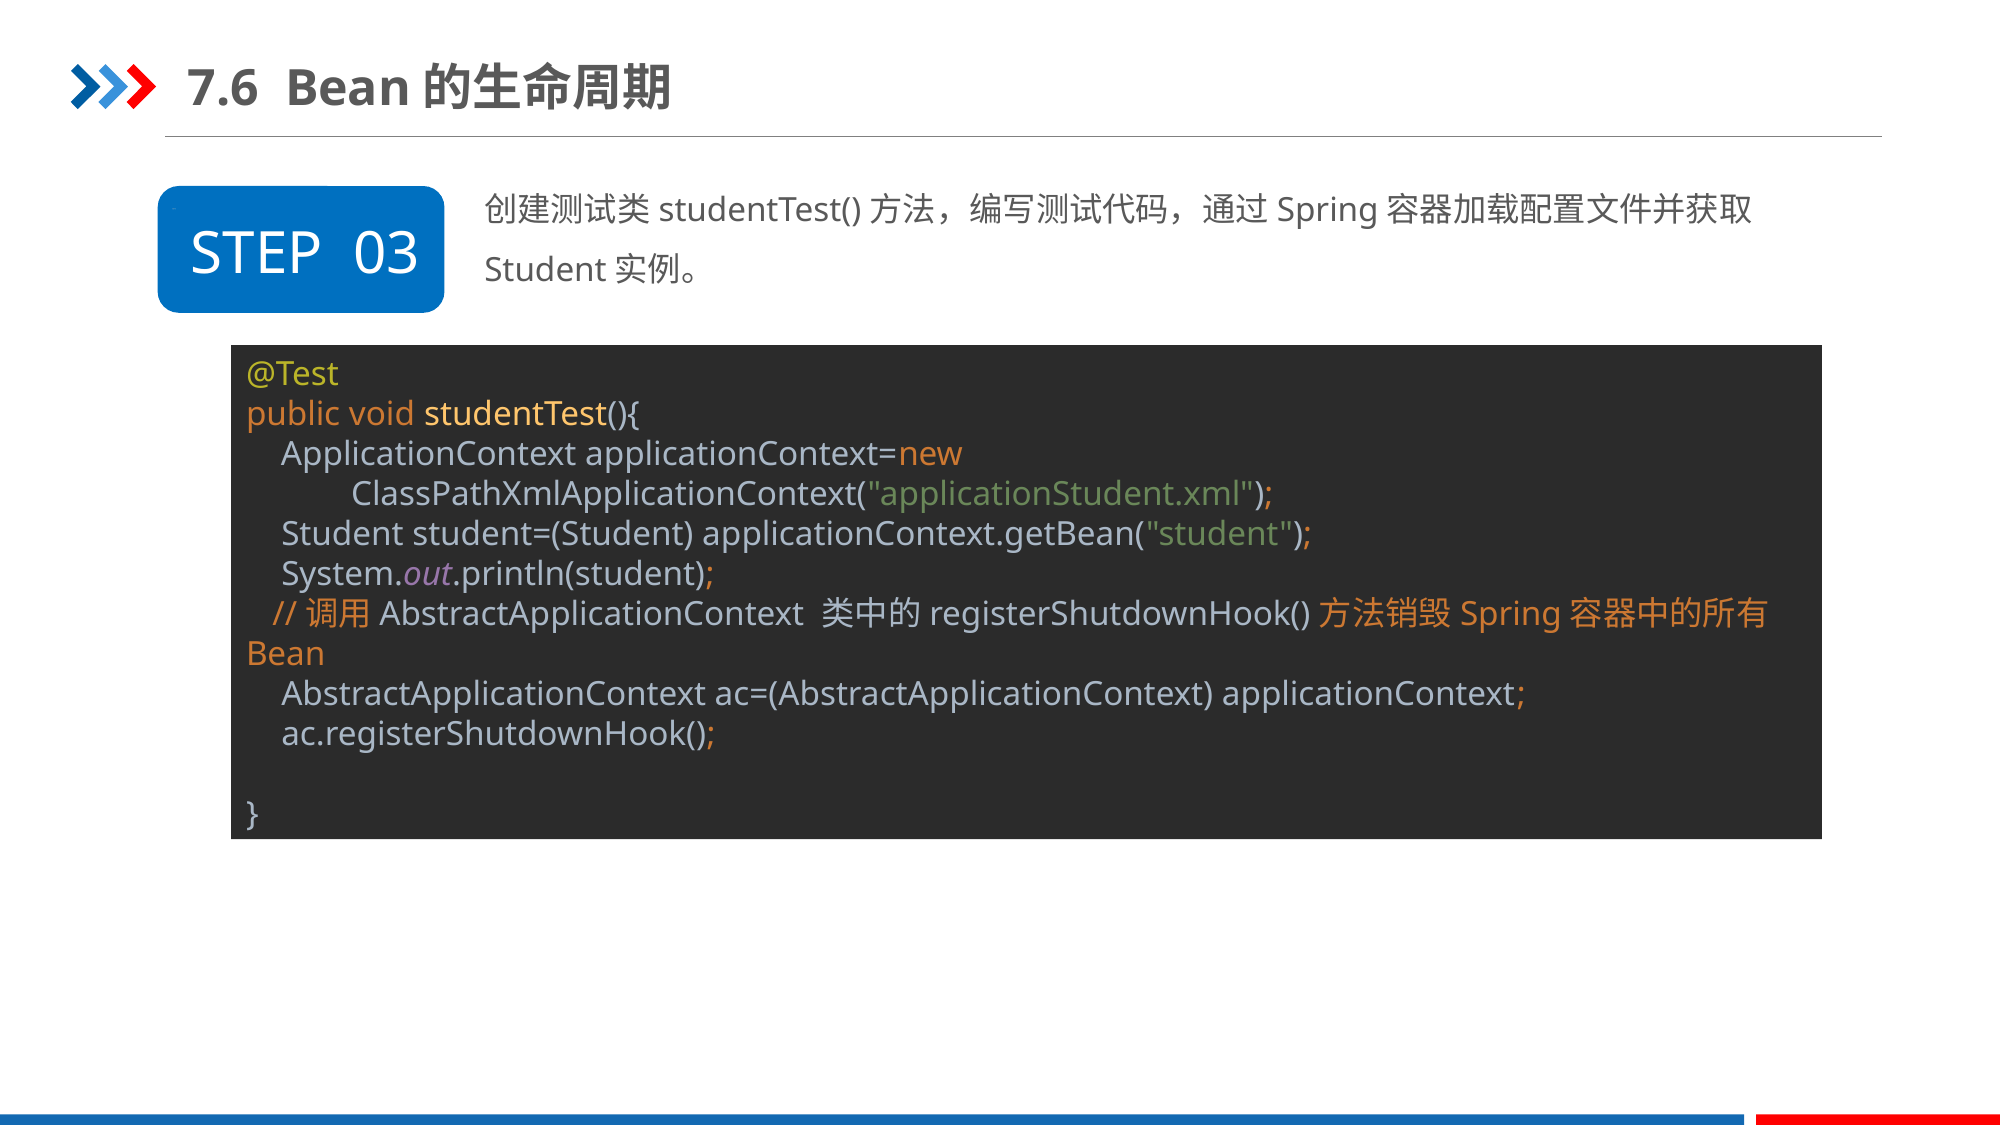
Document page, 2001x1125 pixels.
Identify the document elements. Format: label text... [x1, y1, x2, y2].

text_box 创建测试类studentTest()方法，编写测试代码，通过Spring容器加载配置文件并获取Student实例。 [469, 160, 1862, 296]
text_box 7.6 Bean的生命周期 [187, 43, 775, 127]
text_box [156, 184, 446, 314]
text_box @Test public void studentTest(){ ApplicationContext applicationContext=new ClassPathXmlApplicationContext("applicationStudent.xml"); Student student=(Student) applicationContext.getBean("student"); System.out.println(student); //调用AbstractApplicationContext 类中的registerShutdownHook()方法销毁Spring容器中的所有Bean AbstractApplicationContext ac=(AbstractApplicationContext) applicationContext; ac.registerShutdownHook(); } [231, 345, 1822, 840]
text_box STEP 03 [172, 208, 439, 293]
